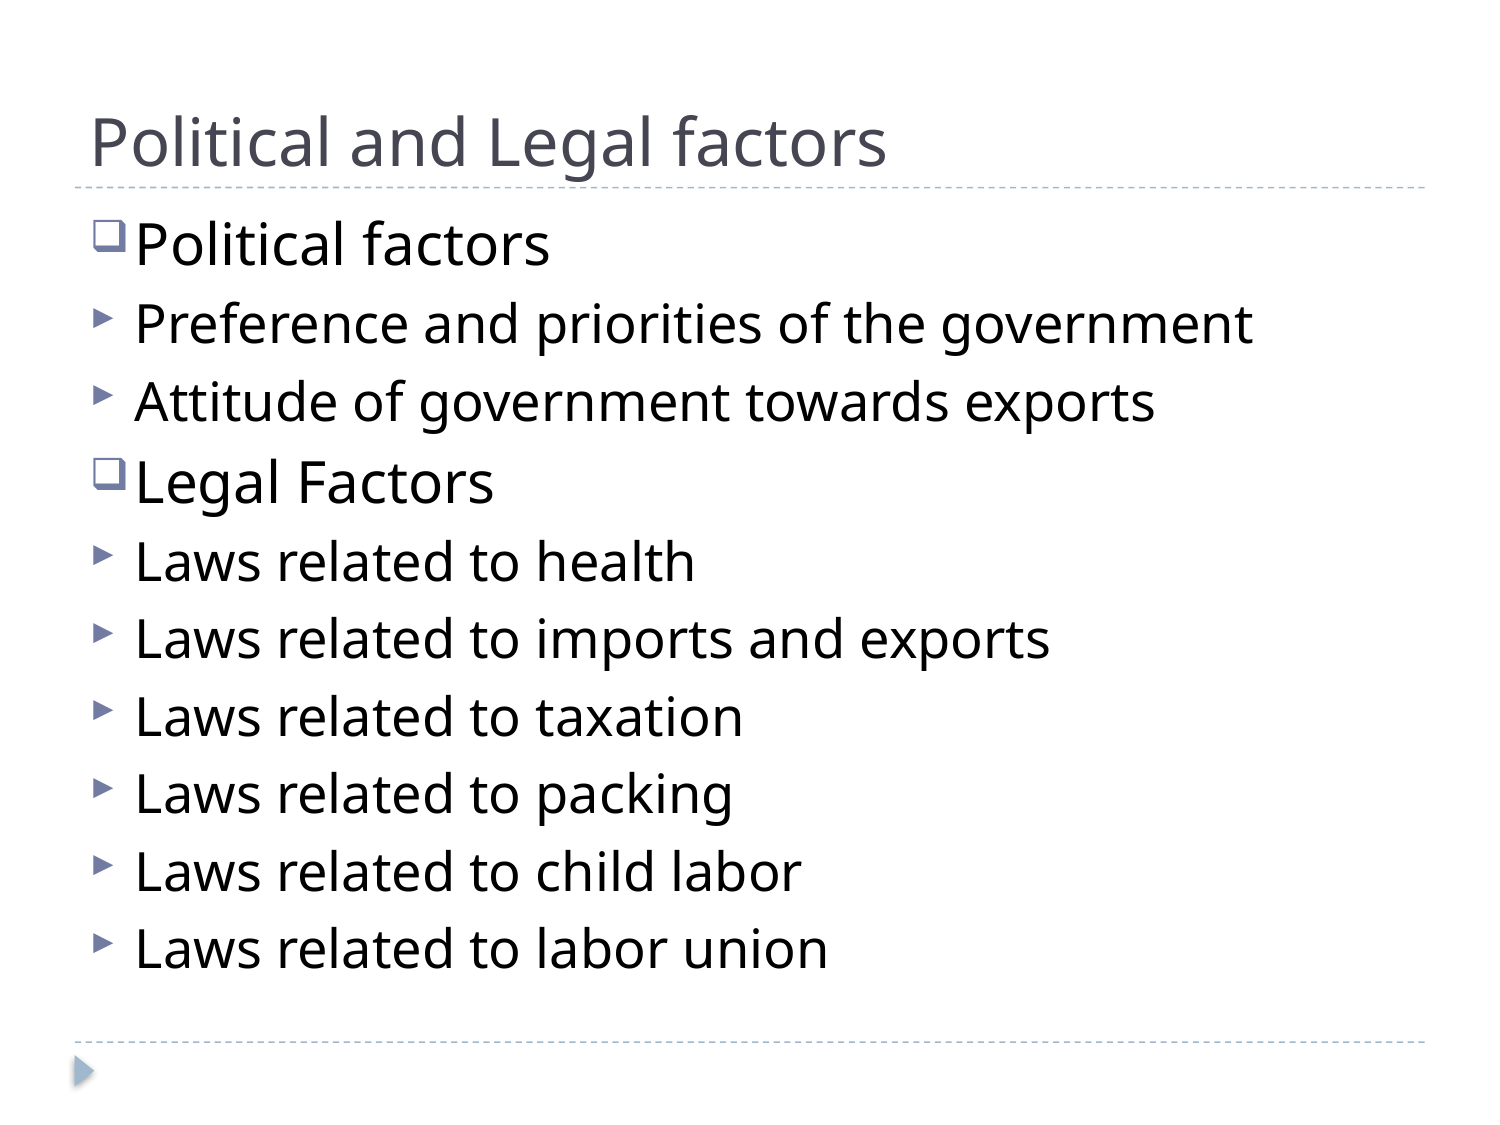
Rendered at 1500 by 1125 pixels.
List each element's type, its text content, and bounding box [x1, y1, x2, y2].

title Political and Legal factors [75, 24, 1425, 188]
list Political factors Preference and priorities of the government Attitude of government towards exports Legal Factors Laws related to health Laws related to imports and exports Laws related to taxation Laws related to packing Laws related to child labor Laws related to labor union [75, 200, 1425, 1010]
